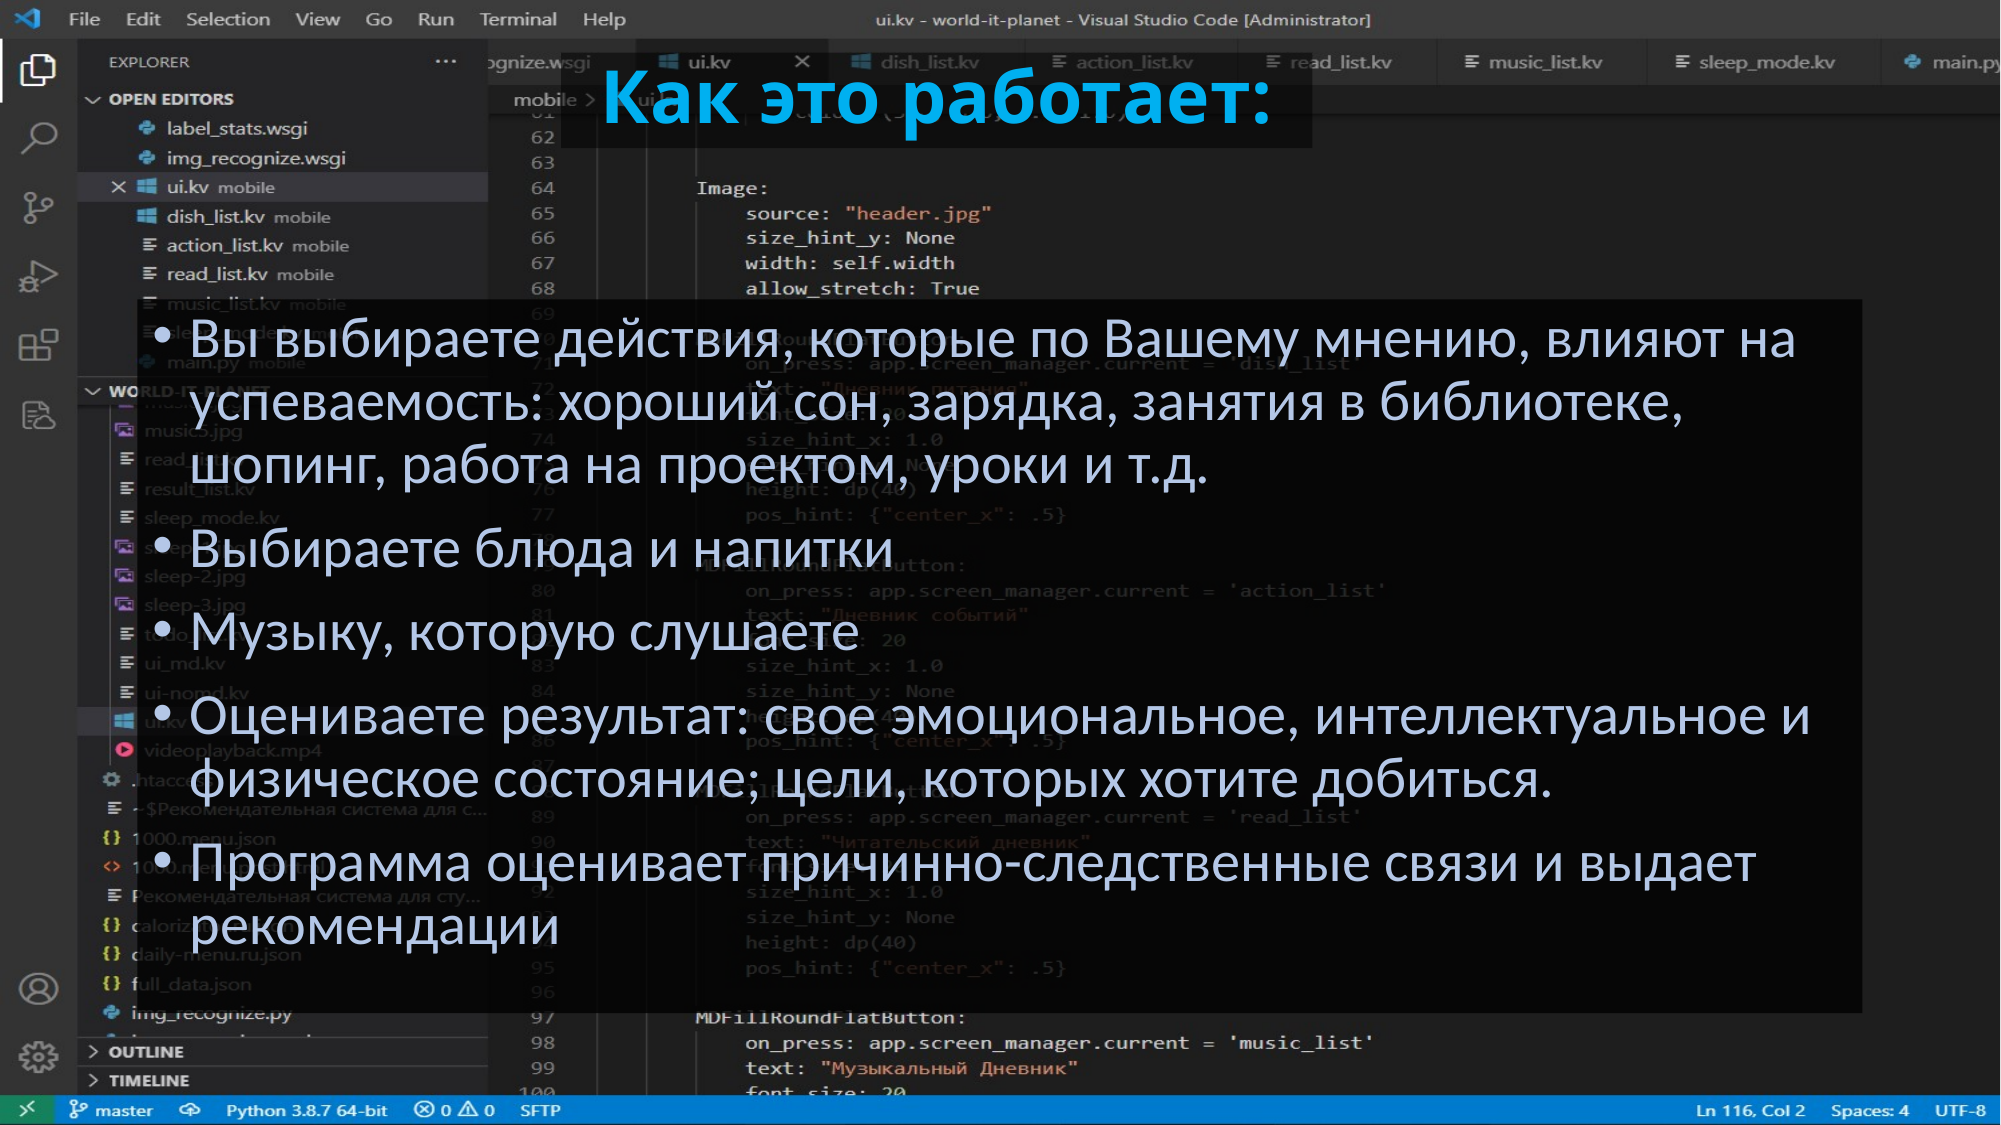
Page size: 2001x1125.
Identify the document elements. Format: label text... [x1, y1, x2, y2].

list Вы выбираете действия, которые по Вашему мнению, влияют на успеваемость: хороший сон, зарядка, занятия в библиотеке, шопинг, работа на проектом, уроки и т.д. Выбираете блюда и напитки Музыку, которую слушаете Оцениваете результат: свое эмоциональное, интеллектуальное и физическое состояние; цели, которых хотите добиться. Программа оценивает причинно-следственные связи и выдает рекомендации [137, 299, 1863, 1014]
picture [0, 0, 2001, 1125]
title Как это работает: [561, 52, 1313, 149]
